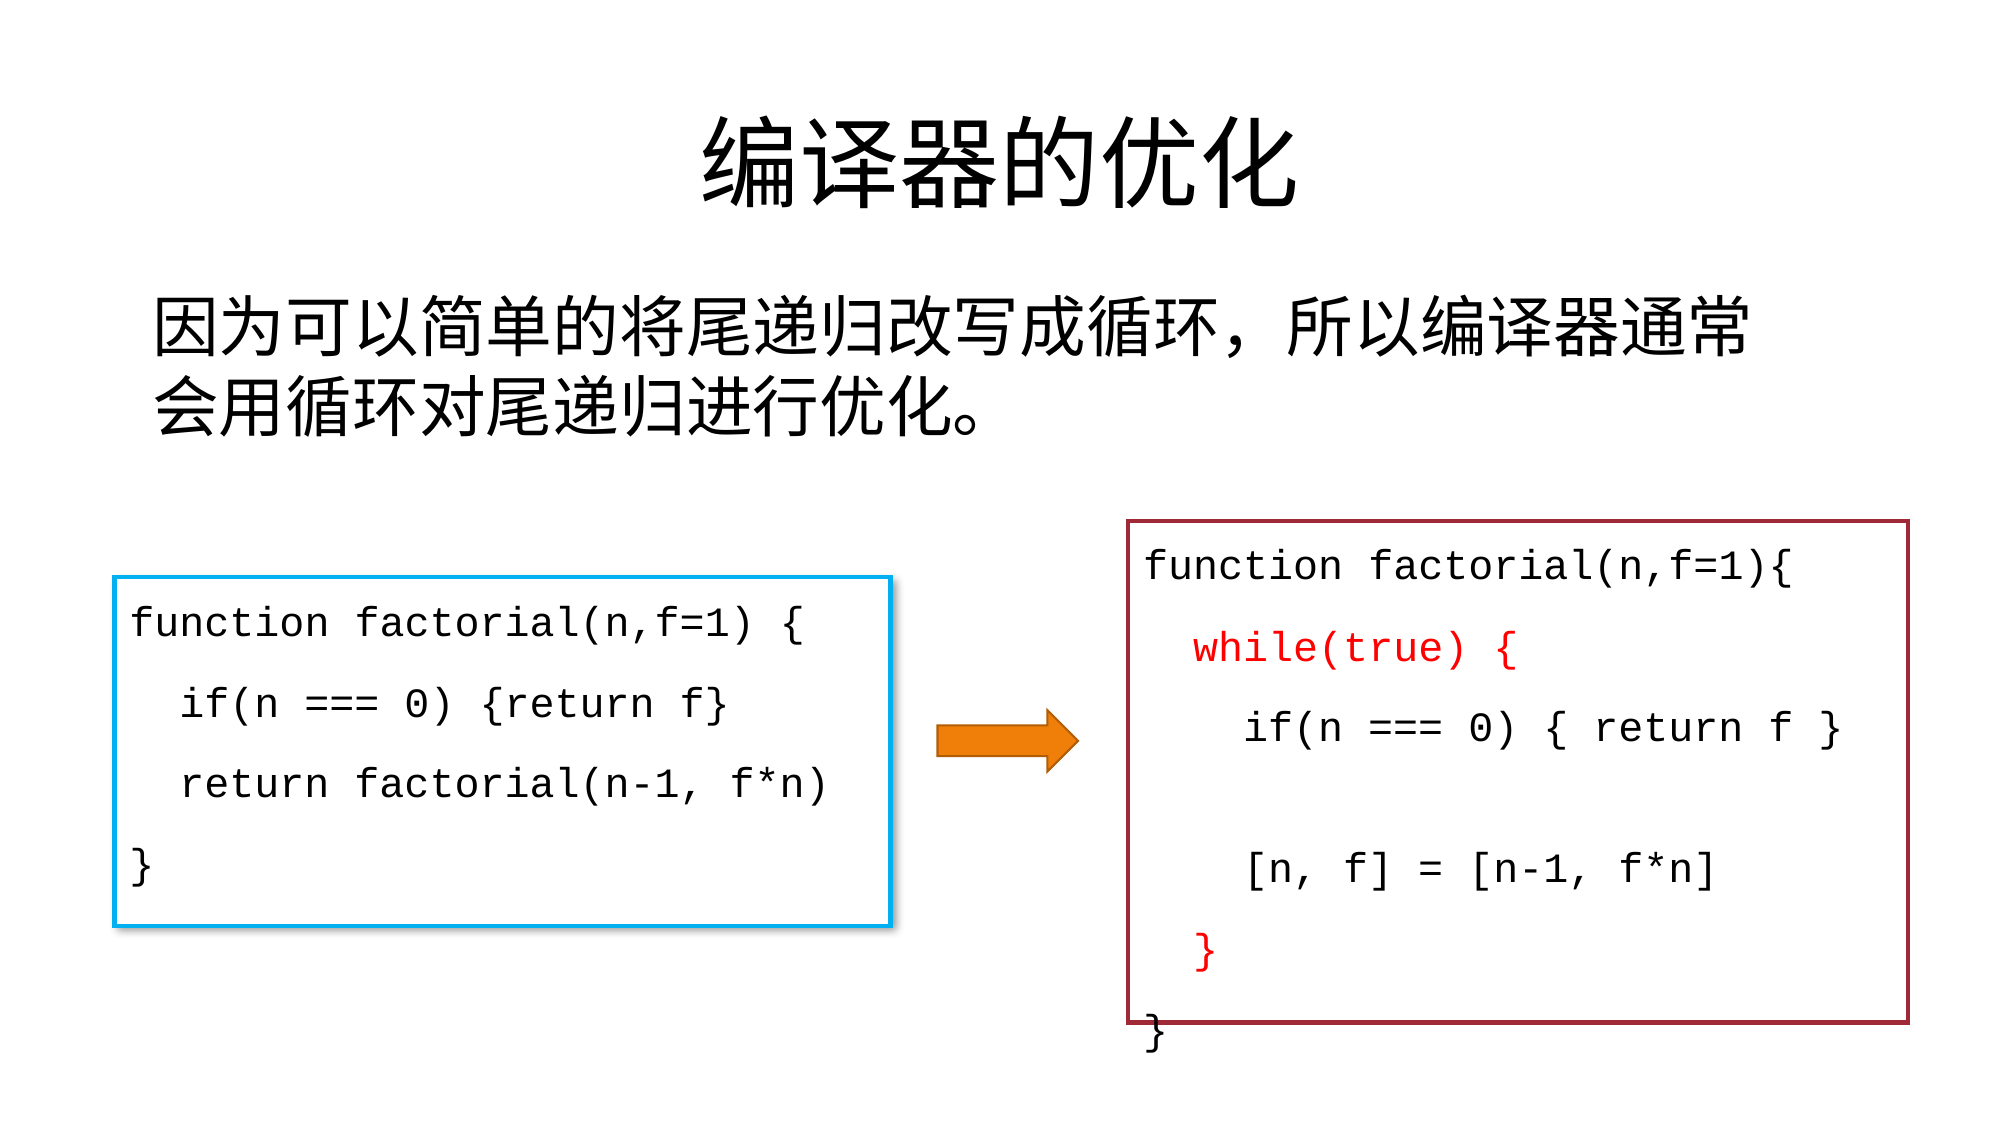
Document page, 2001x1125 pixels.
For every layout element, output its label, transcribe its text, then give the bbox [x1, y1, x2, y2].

text_box 因为可以简单的将尾递归改写成循环，所以编译器通常会用循环对尾递归进行优化。 [137, 277, 1836, 452]
list function factorial(n,f=1) { if(n === 0) {return f} return factorial(n-1, f*n) } [113, 576, 892, 927]
text_box function factorial(n,f=1){ while(true) { if(n === 0) { return f } [n, f] = [n-1, f*n] } } [1127, 520, 1909, 1023]
text_box [936, 707, 1080, 775]
title 编译器的优化 [137, 59, 1863, 278]
